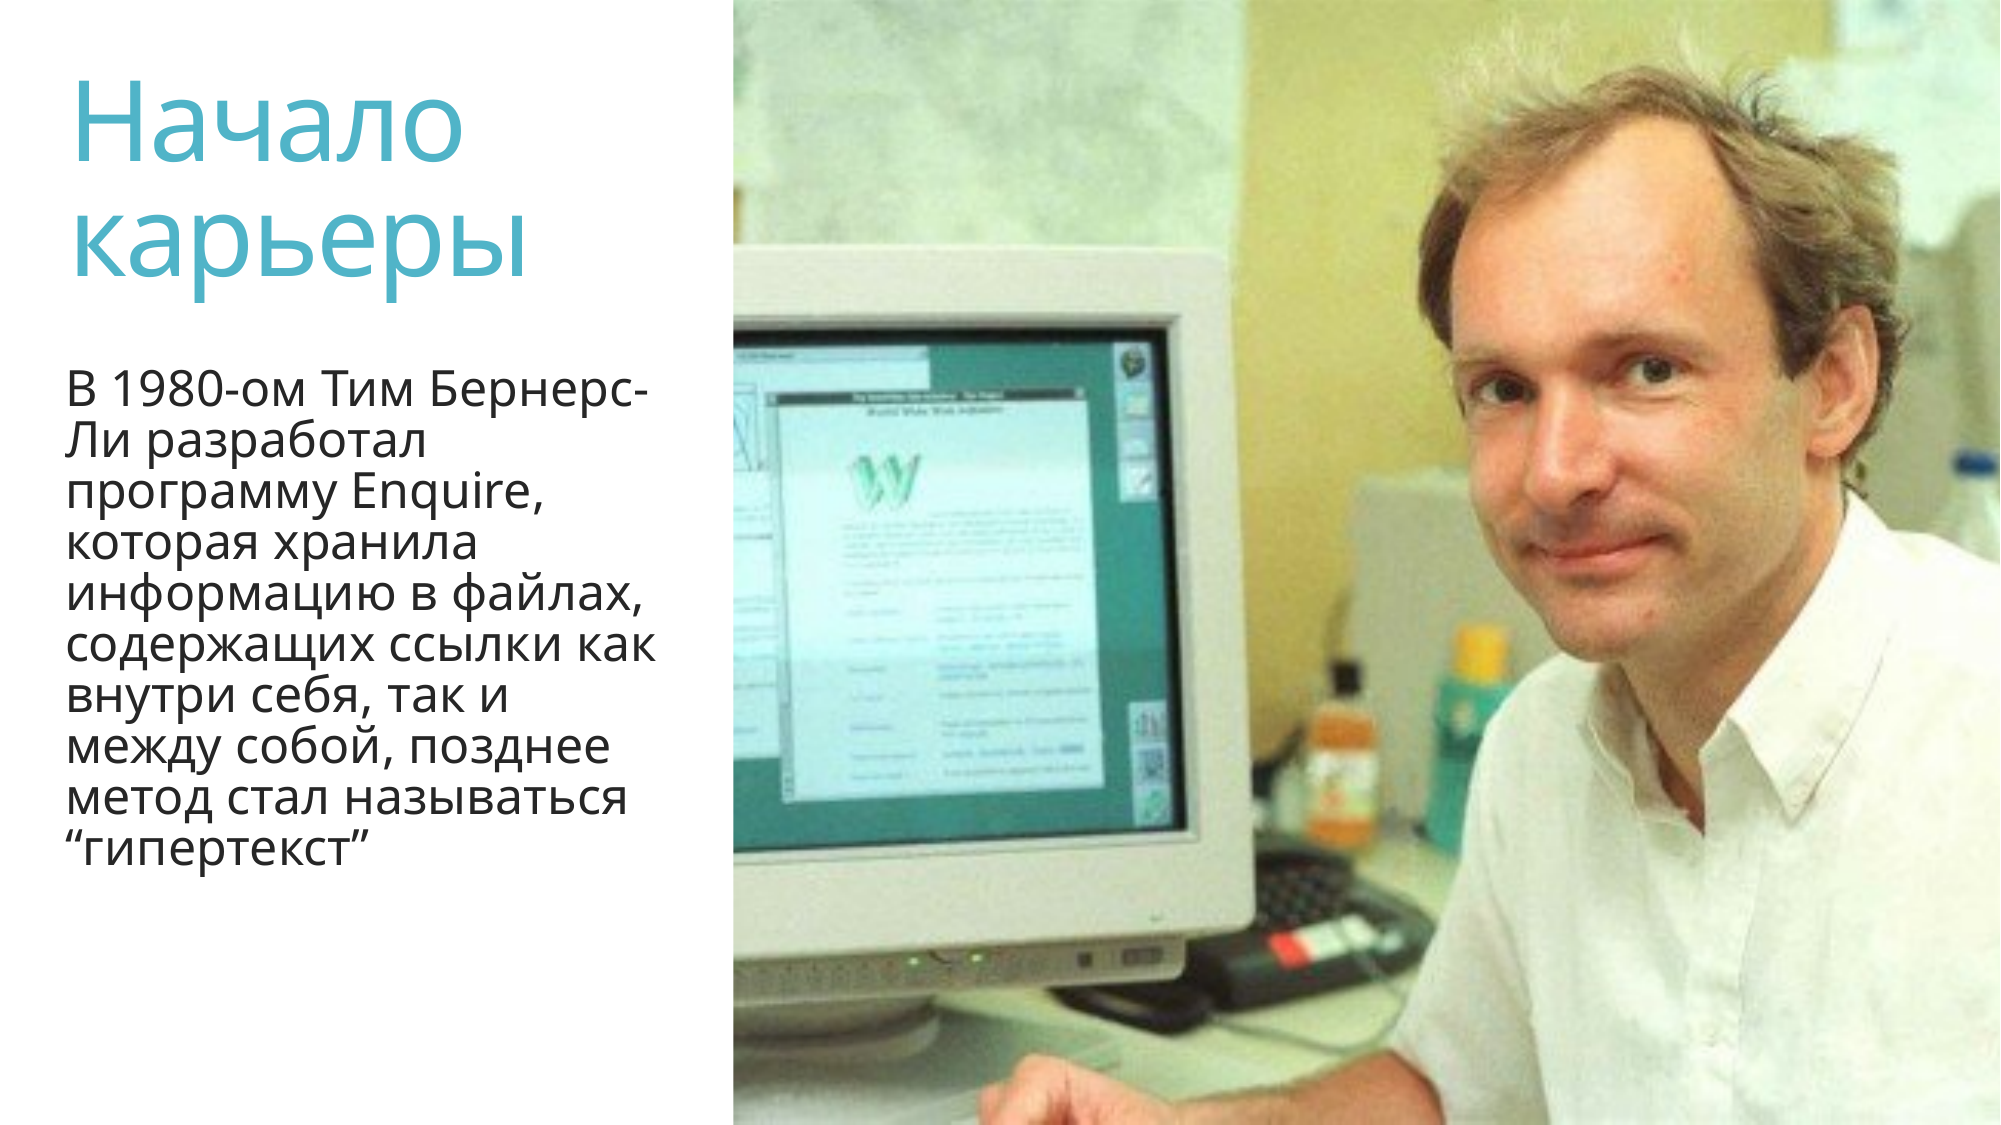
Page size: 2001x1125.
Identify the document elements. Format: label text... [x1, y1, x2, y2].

picture [733, 0, 2000, 1125]
title Начало карьеры [53, 48, 709, 321]
list В 1980-ом Тим Бернерс-Ли разработал программу Enquire, которая хранила информацию в файлах, содержащих ссылки как внутри себя, так и между собой, позднее метод стал называться “гипертекст” [35, 358, 691, 977]
